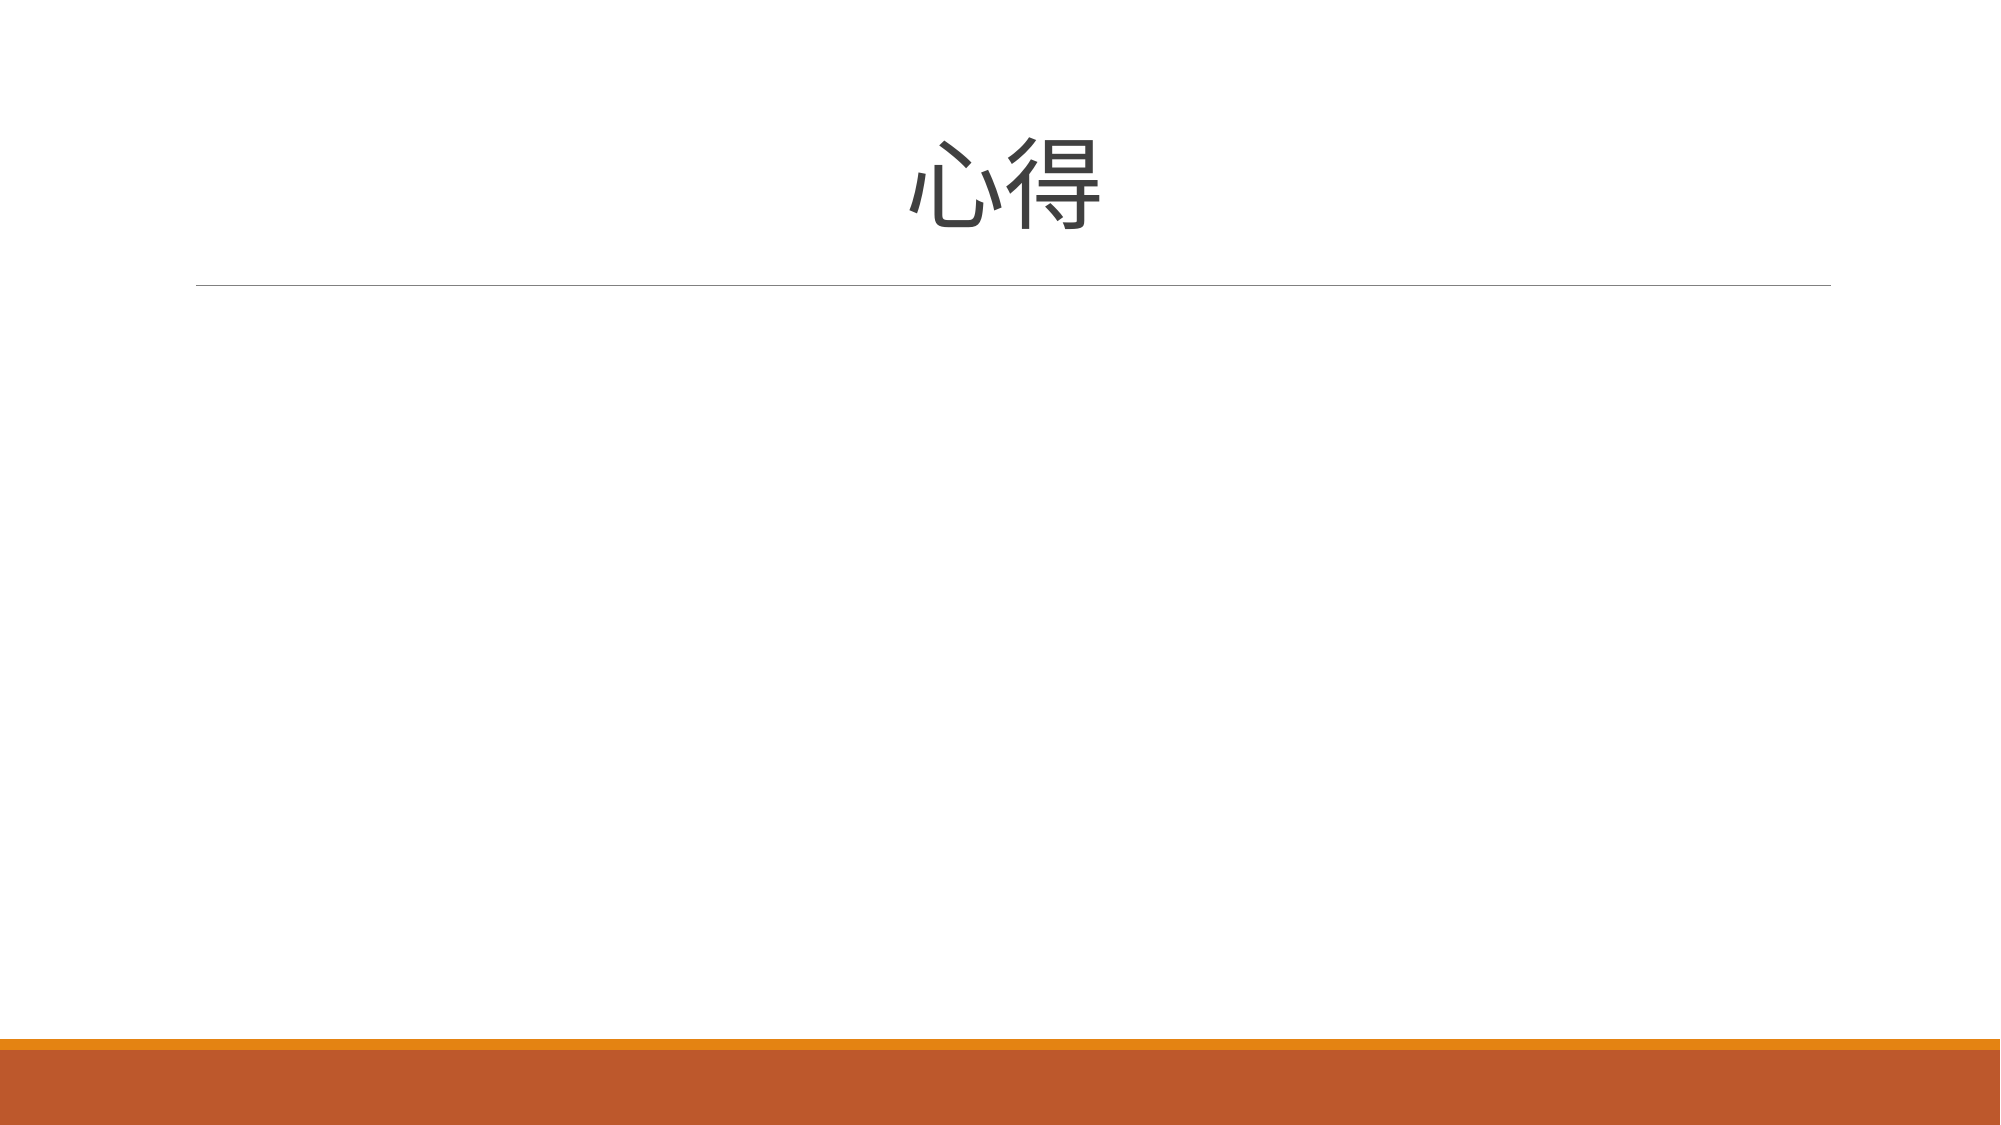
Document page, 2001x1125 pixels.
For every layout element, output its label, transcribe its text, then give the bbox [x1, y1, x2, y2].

title 心得 [180, 116, 1830, 250]
